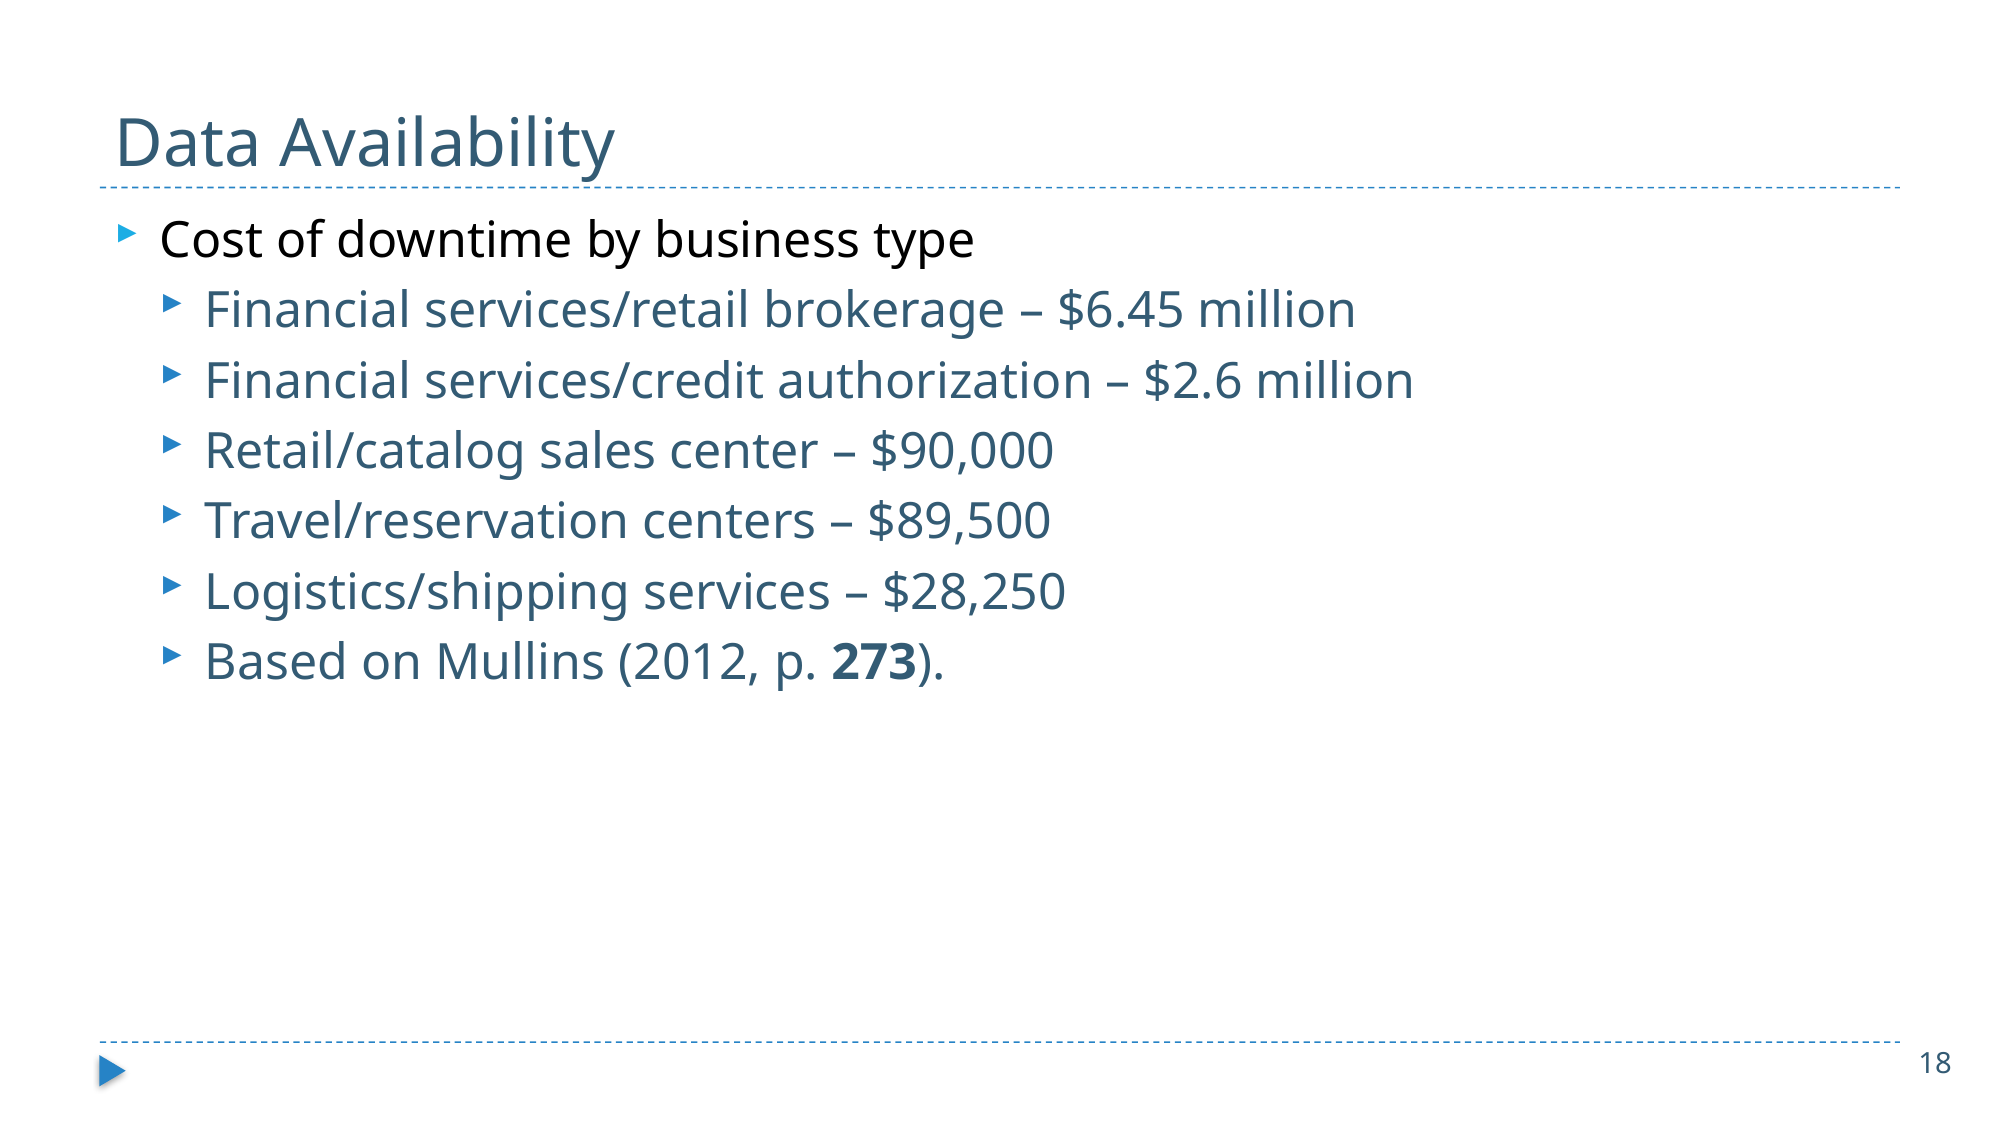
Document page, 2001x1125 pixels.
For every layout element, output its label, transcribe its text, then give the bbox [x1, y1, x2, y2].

list Cost of downtime by business type Financial services/retail brokerage – $6.45 million Financial services/credit authorization – $2.6 million Retail/catalog sales center – $90,000 Travel/reservation centers – $89,500 Logistics/shipping services – $28,250 Based on Mullins (2012, p. 273). [99, 200, 1900, 1006]
slide_number 18 [1566, 1037, 1967, 1098]
title Data Availability [99, 24, 1900, 188]
